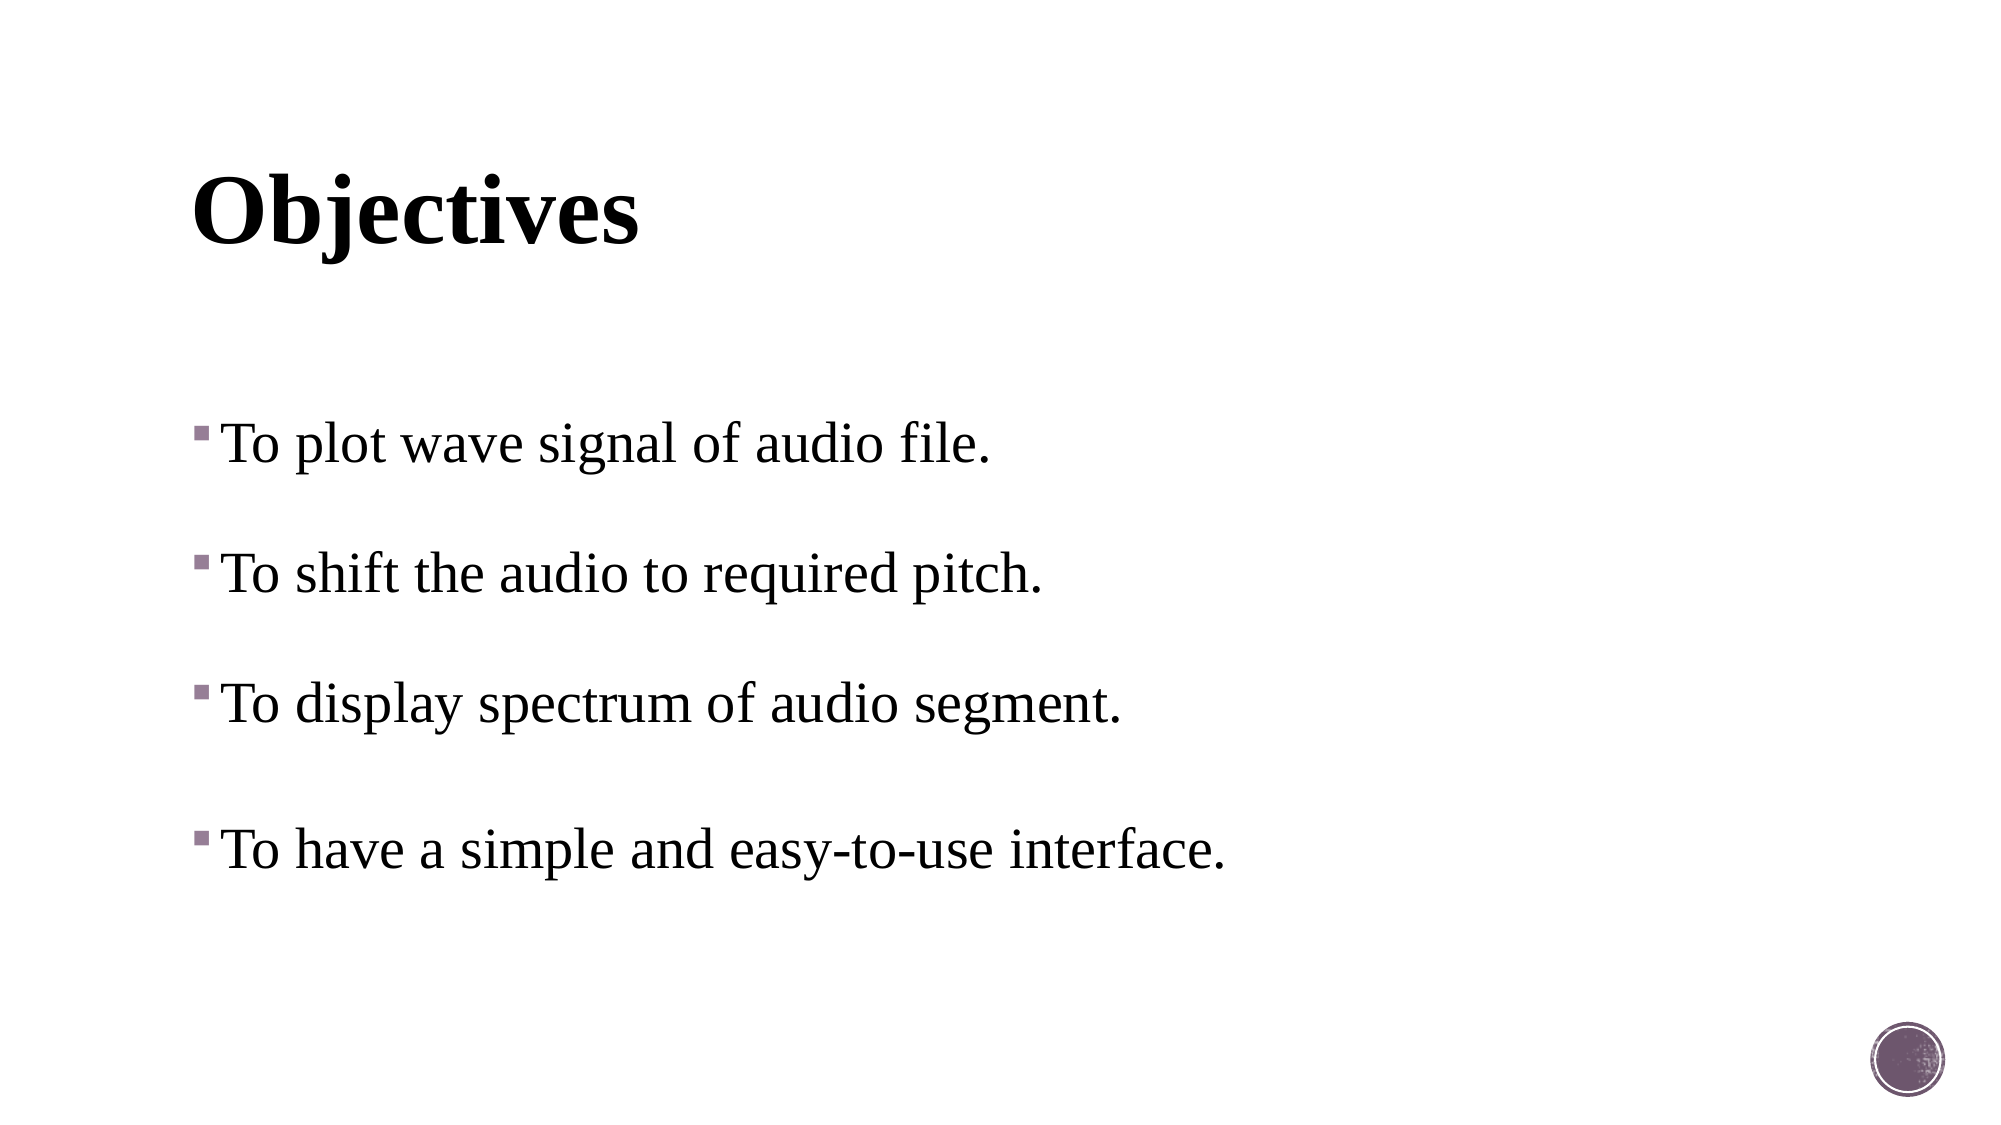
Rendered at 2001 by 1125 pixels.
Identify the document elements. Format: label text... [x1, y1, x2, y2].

title Objectives [175, 79, 1826, 344]
list To plot wave signal of audio file. To shift the audio to required pitch. To display spectrum of audio segment. To have a simple and easy-to-use interface. [175, 348, 1826, 1013]
